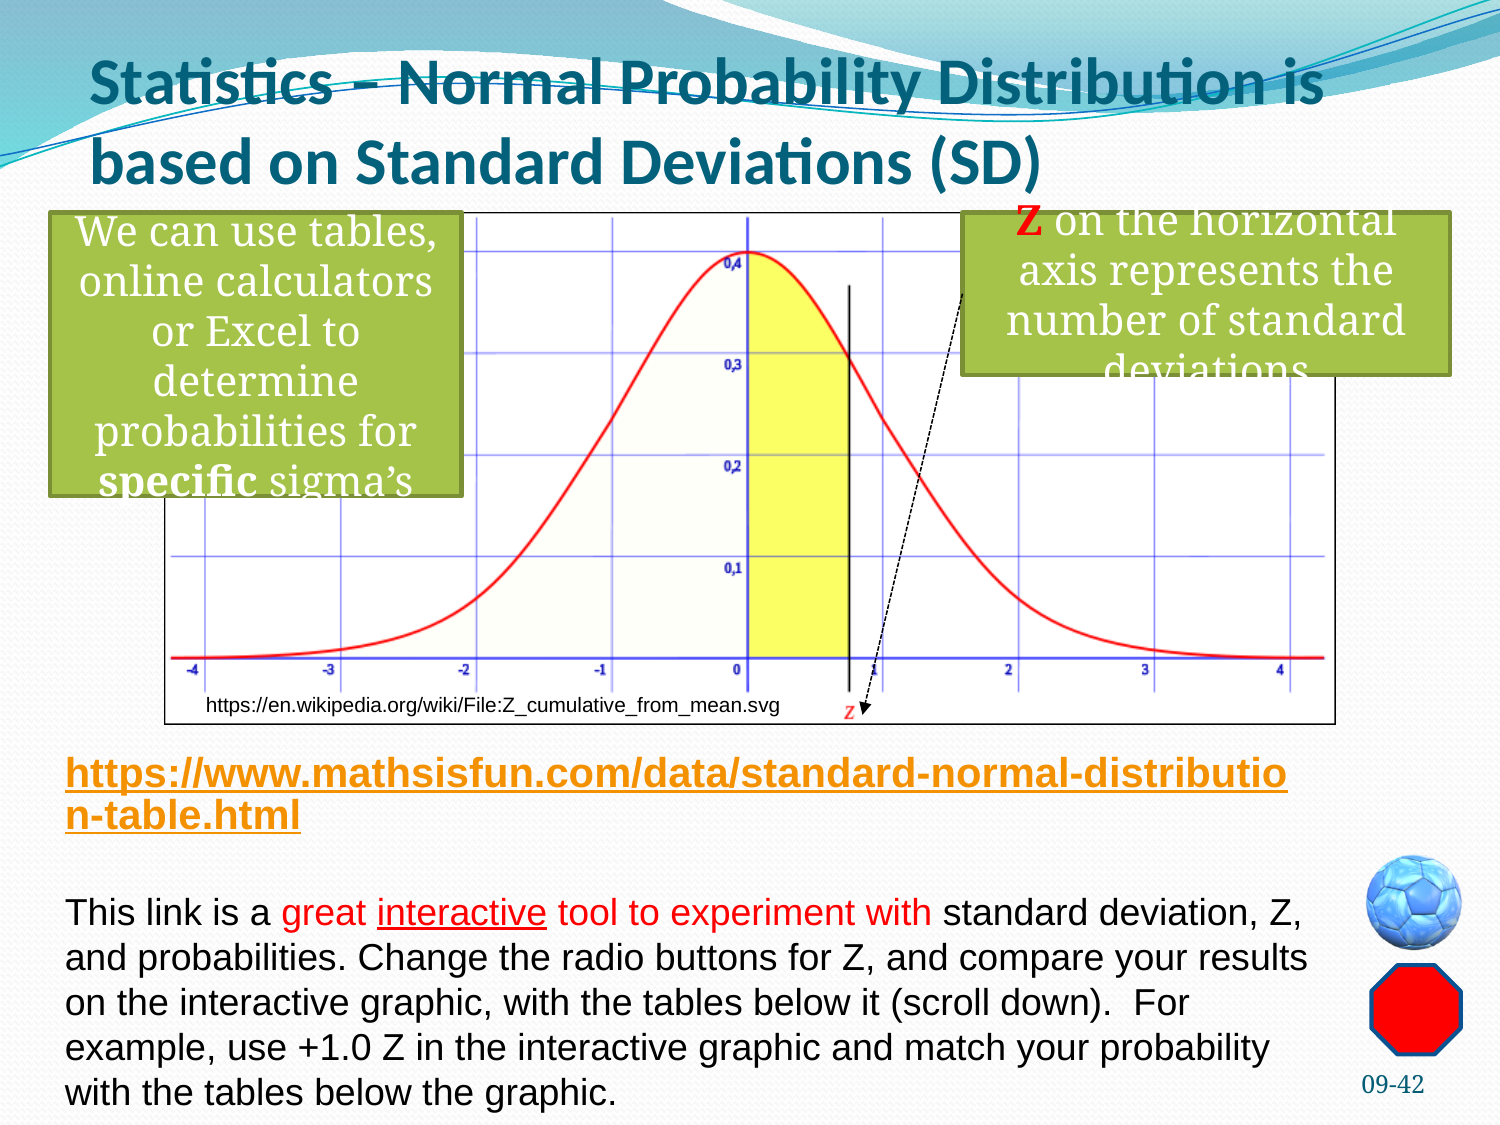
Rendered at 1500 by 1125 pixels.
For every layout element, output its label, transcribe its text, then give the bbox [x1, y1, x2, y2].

text_box [1369, 966, 1463, 1057]
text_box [157, 214, 163, 498]
picture [1363, 849, 1463, 955]
picture [163, 212, 1336, 726]
text_box We can use tables, online calculators or Excel to determine probabilities for specific sigma’s [48, 210, 464, 498]
text_box https://www.mathsisfun.com/data/standard-normal-distribution-table.html This link is a great interactive tool to experiment with standard deviation, Z, and probabilities. Change the radio buttons for Z, and compare your results on the interactive graphic, with the tables below it (scroll down). For example, use +1.0 Z in the interactive graphic and match your probability with the tables below the graphic. [49, 738, 1325, 1079]
slide_number 09-42 [1299, 1042, 1425, 1103]
text_box Statistics – Normal Probability Distribution is based on Standard Deviations (SD) [74, 30, 1425, 117]
text_box Z on the horizontal axis represents the number of standard deviations [960, 210, 1452, 377]
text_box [862, 374, 1207, 716]
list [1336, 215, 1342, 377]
